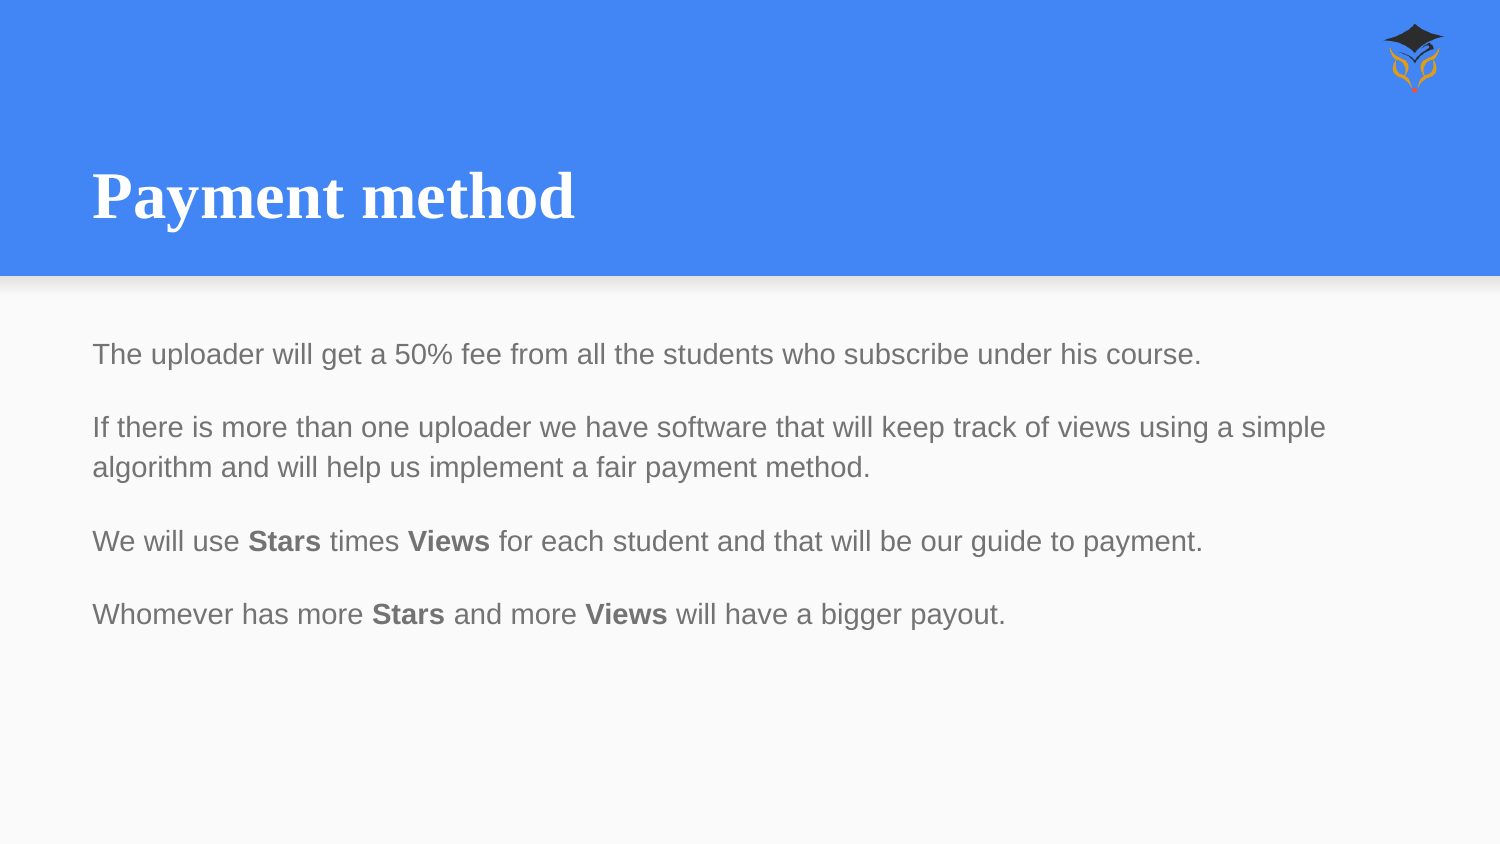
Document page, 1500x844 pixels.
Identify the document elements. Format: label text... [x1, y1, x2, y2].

picture [1377, 17, 1452, 97]
title Payment method [77, 121, 1427, 248]
list The uploader will get a 50% fee from all the students who subscribe under his course. If there is more than one uploader we have software that will keep track of views using a simple algorithm and will help us implement a fair payment method. We will use Stars times Views for each student and that will be our guide to payment. Whomever has more Stars and more Views will have a bigger payout. [77, 314, 1427, 760]
